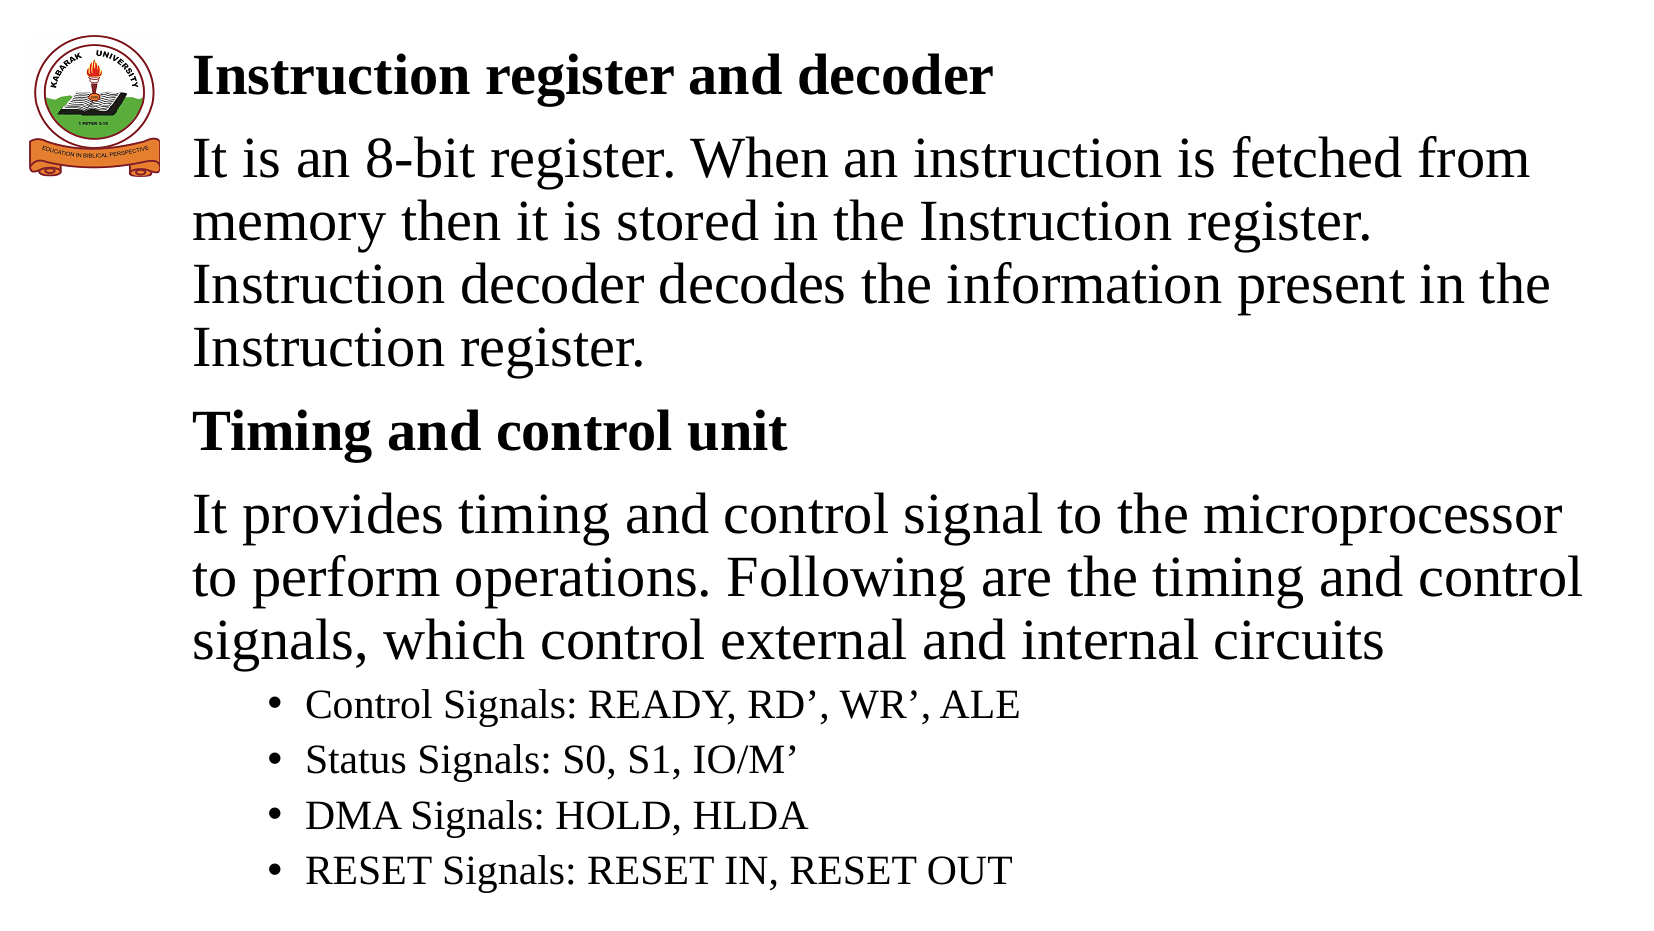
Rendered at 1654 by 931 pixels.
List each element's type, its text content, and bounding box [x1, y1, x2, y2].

picture [29, 35, 160, 177]
subtitle Instruction register and decoder It is an 8-bit register. When an instruction is fetched from memory then it is stored in the Instruction register. Instruction decoder decodes the information present in the Instruction register. Timing and control unit It provides timing and control signal to the microprocessor to perform operations. Following are the timing and control signals, which control external and internal circuits Control Signals: READY, RD’, WR’, ALE Status Signals: S0, S1, IO/M’ DMA Signals: HOLD, HLDA RESET Signals: RESET IN, RESET OUT [192, 43, 1612, 908]
